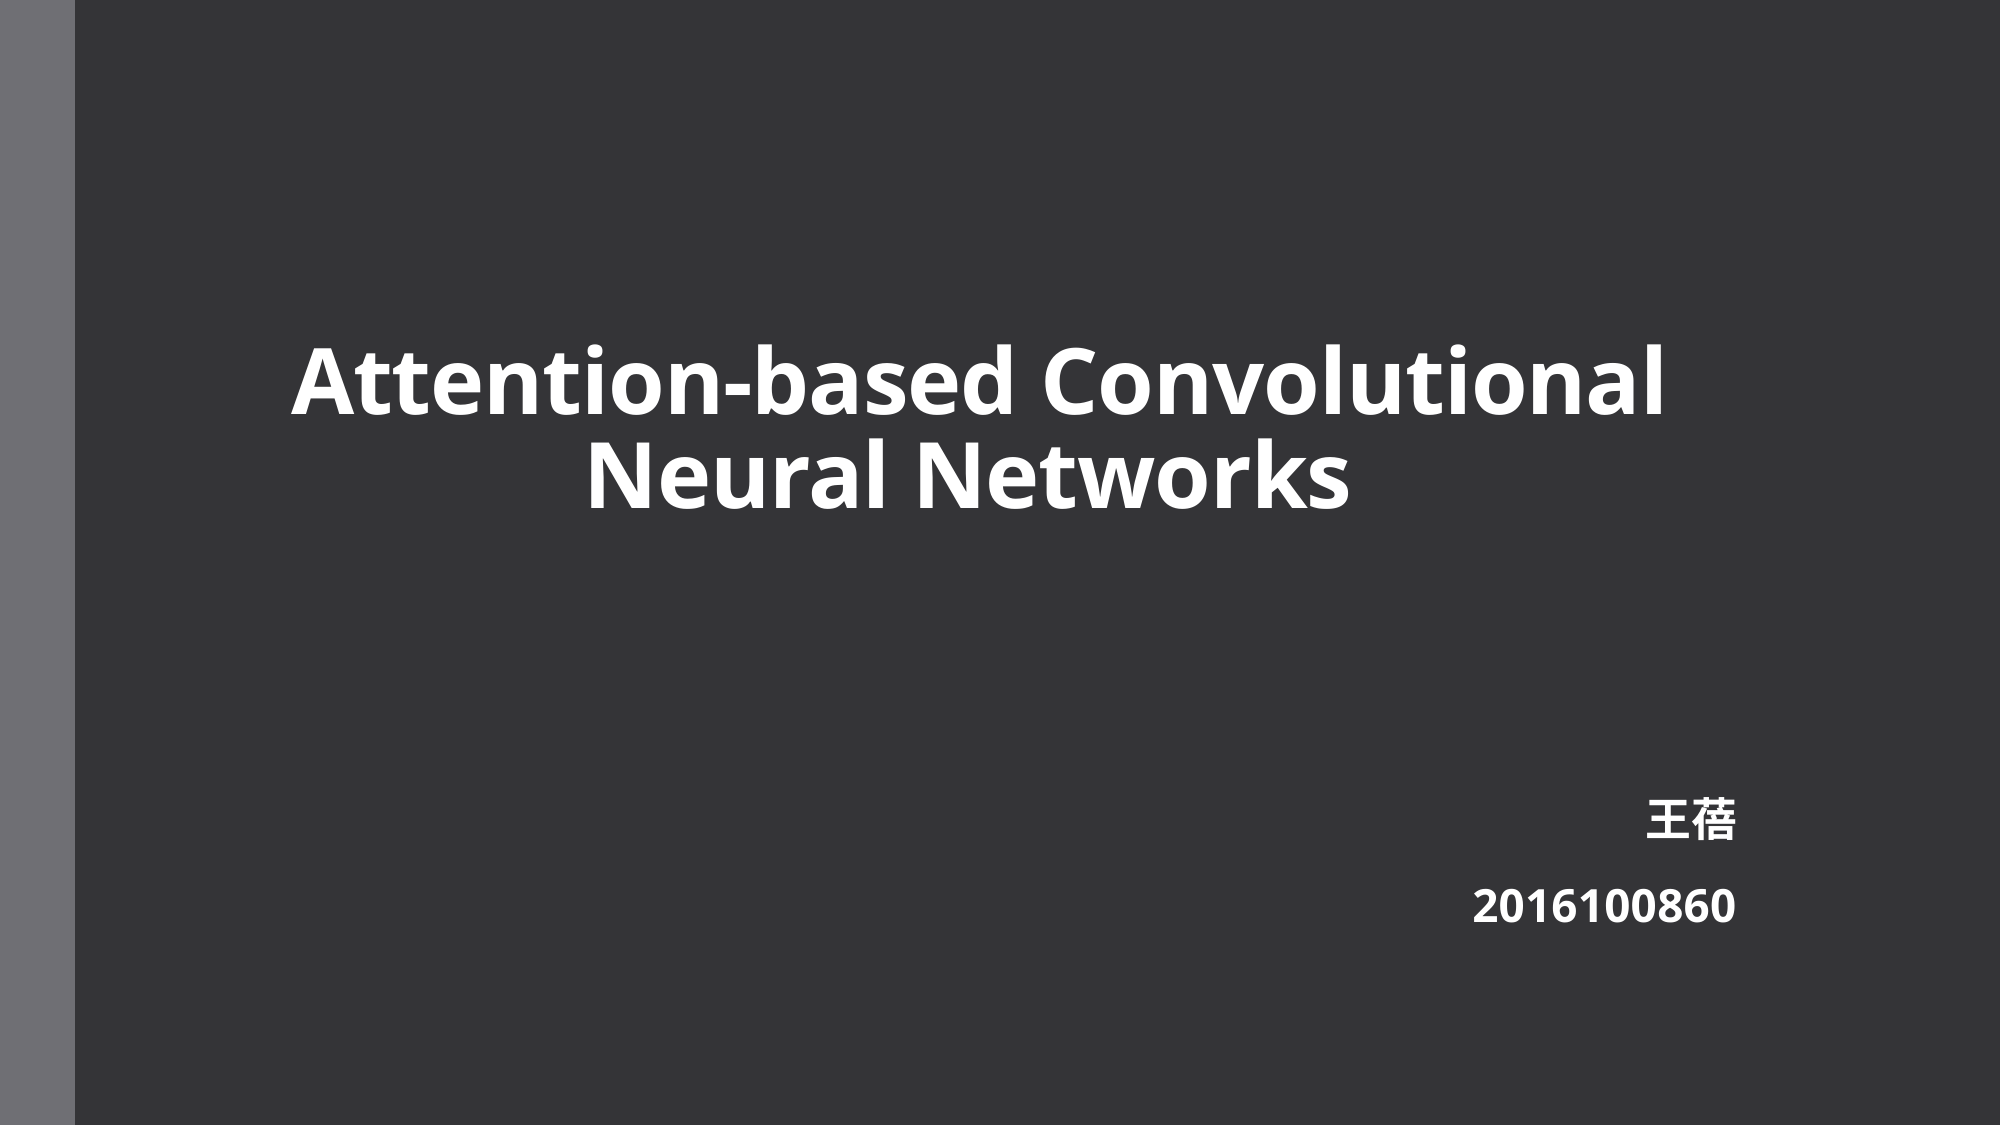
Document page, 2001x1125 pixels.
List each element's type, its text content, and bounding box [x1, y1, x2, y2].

subtitle 王蓓 2016100860 [206, 787, 1752, 1065]
title Attention-based Convolutional Neural Networks [272, 258, 1687, 535]
